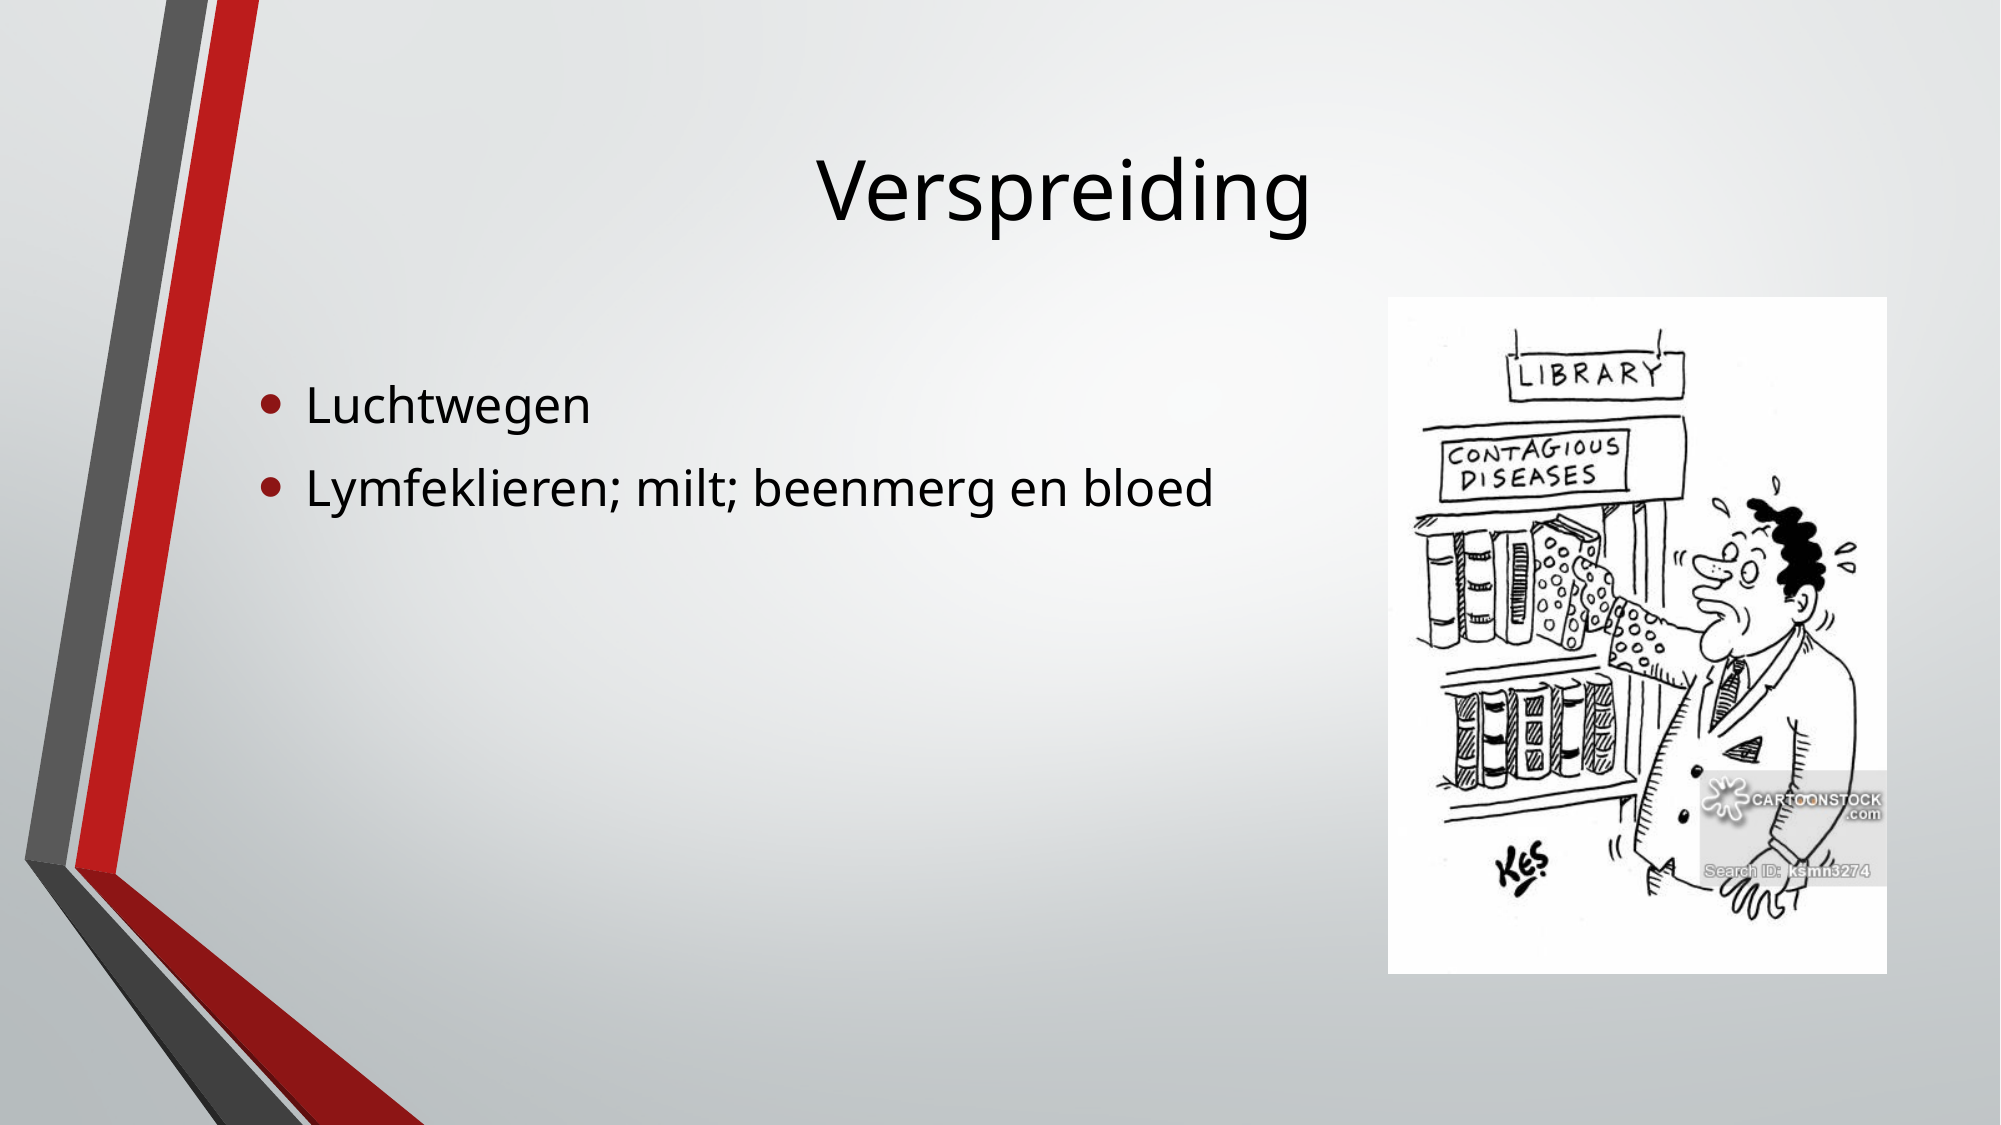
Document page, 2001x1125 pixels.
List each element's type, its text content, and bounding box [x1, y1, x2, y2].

title Verspreiding [243, 112, 1887, 263]
picture [1387, 297, 1888, 974]
list Luchtwegen Lymfeklieren; milt; beenmerg en bloed [243, 298, 1387, 593]
